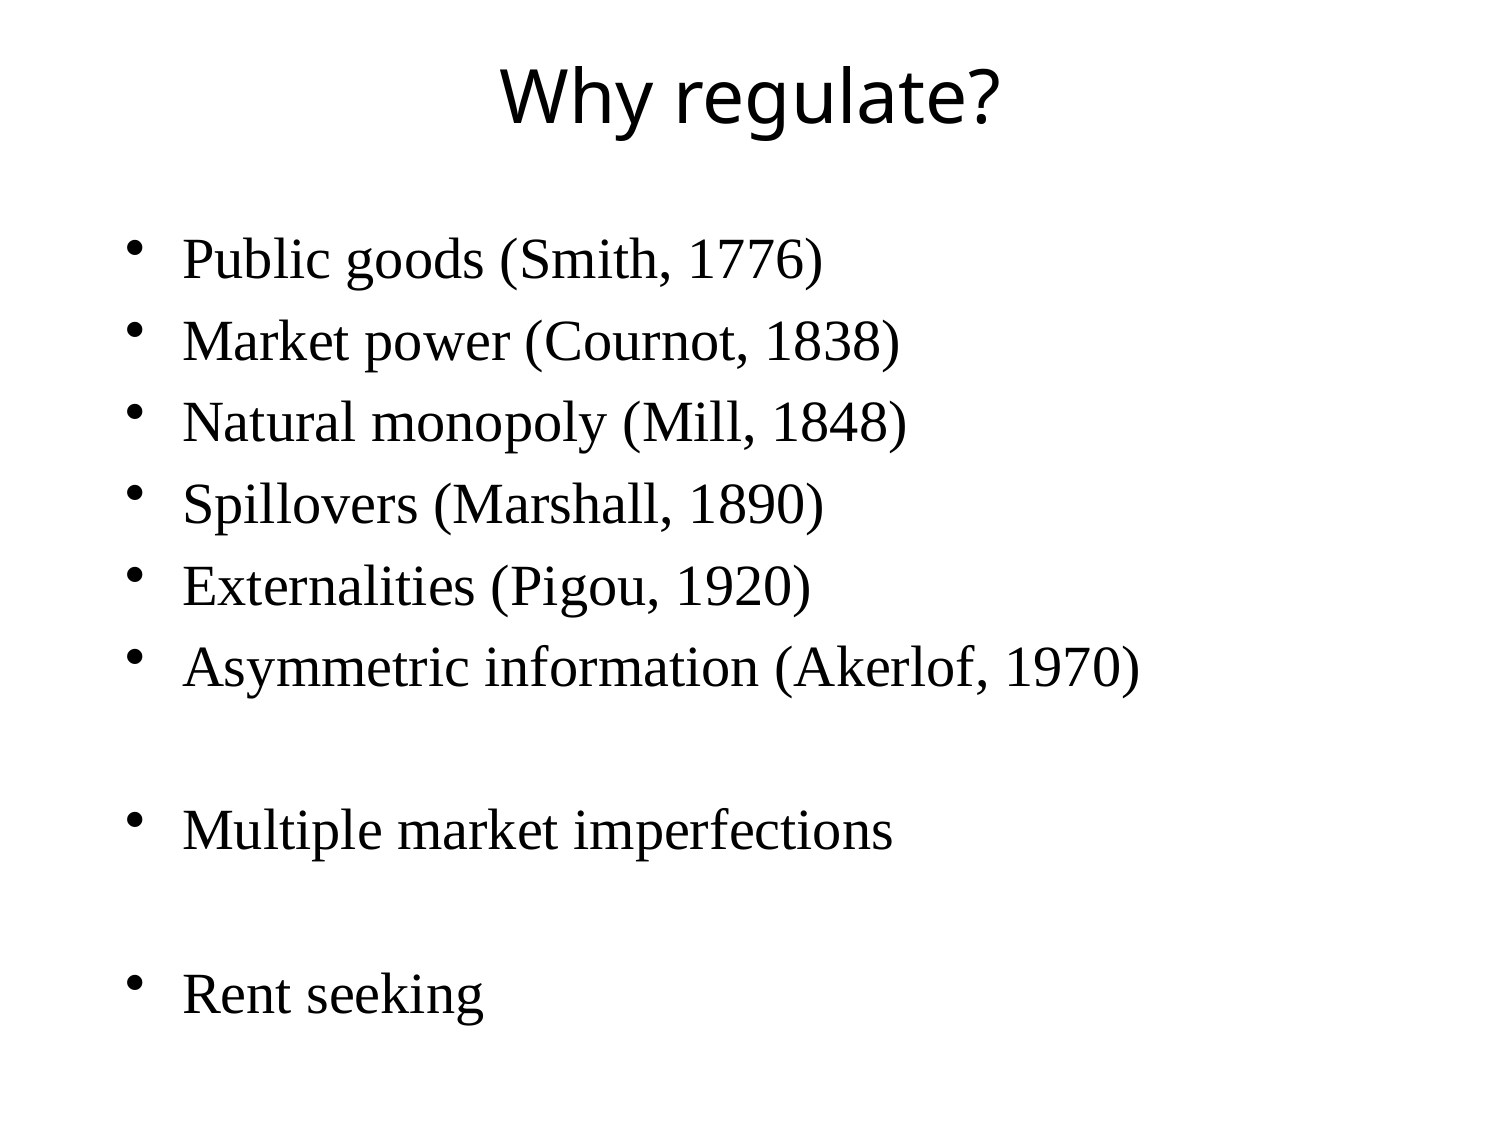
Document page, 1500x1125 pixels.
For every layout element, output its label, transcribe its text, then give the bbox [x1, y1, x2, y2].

list Public goods (Smith, 1776) Market power (Cournot, 1838) Natural monopoly (Mill, 1848) Spillovers (Marshall, 1890) Externalities (Pigou, 1920) Asymmetric information (Akerlof, 1970) Multiple market imperfections Rent seeking [110, 212, 1424, 888]
title Why regulate? [112, 0, 1388, 188]
